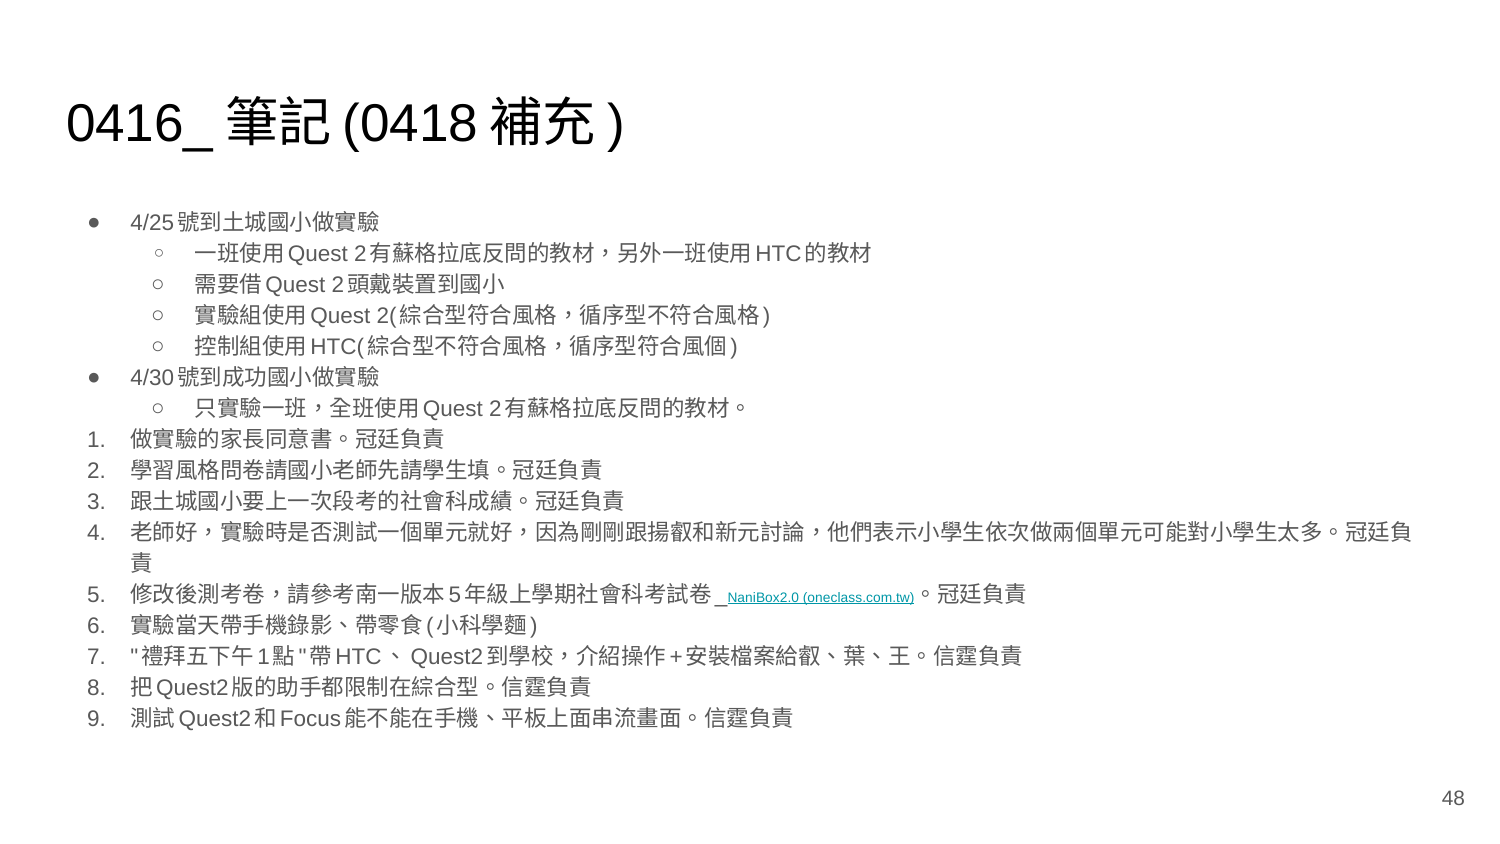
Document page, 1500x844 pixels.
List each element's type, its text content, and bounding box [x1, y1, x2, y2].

title 0416_筆記(0418補充) [51, 72, 1449, 167]
slide_number 48 [1389, 764, 1480, 830]
list 4/25號到土城國小做實驗 一班使用Quest 2有蘇格拉底反問的教材，另外一班使用HTC的教材 需要借Quest 2頭戴裝置到國小 實驗組使用Quest 2(綜合型符合風格，循序型不符合風格) 控制組使用HTC(綜合型不符合風格，循序型符合風個) 4/30號到成功國小做實驗 只實驗一班，全班使用Quest 2有蘇格拉底反問的教材。 做實驗的家長同意書。冠廷負責 學習風格問卷請國小老師先請學生填。冠廷負責 跟土城國小要上一次段考的社會科成績。冠廷負責 老師好，實驗時是否測試一個單元就好，因為剛剛跟揚叡和新元討論，他們表示小學生依次做兩個單元可能對小學生太多。冠廷負責 修改後測考卷，請參考南一版本5年級上學期社會科考試卷_NaniBox2.0 (oneclass.com.tw)。冠廷負責 實驗當天帶手機錄影、帶零食(小科學麵) "禮拜五下午1點"帶HTC、Quest2到學校，介紹操作+安裝檔案給叡、葉、王。信霆負責 把Quest2版的助手都限制在綜合型。信霆負責 測試Quest2和Focus能不能在手機、平板上面串流畫面。信霆負責 [51, 189, 1449, 750]
